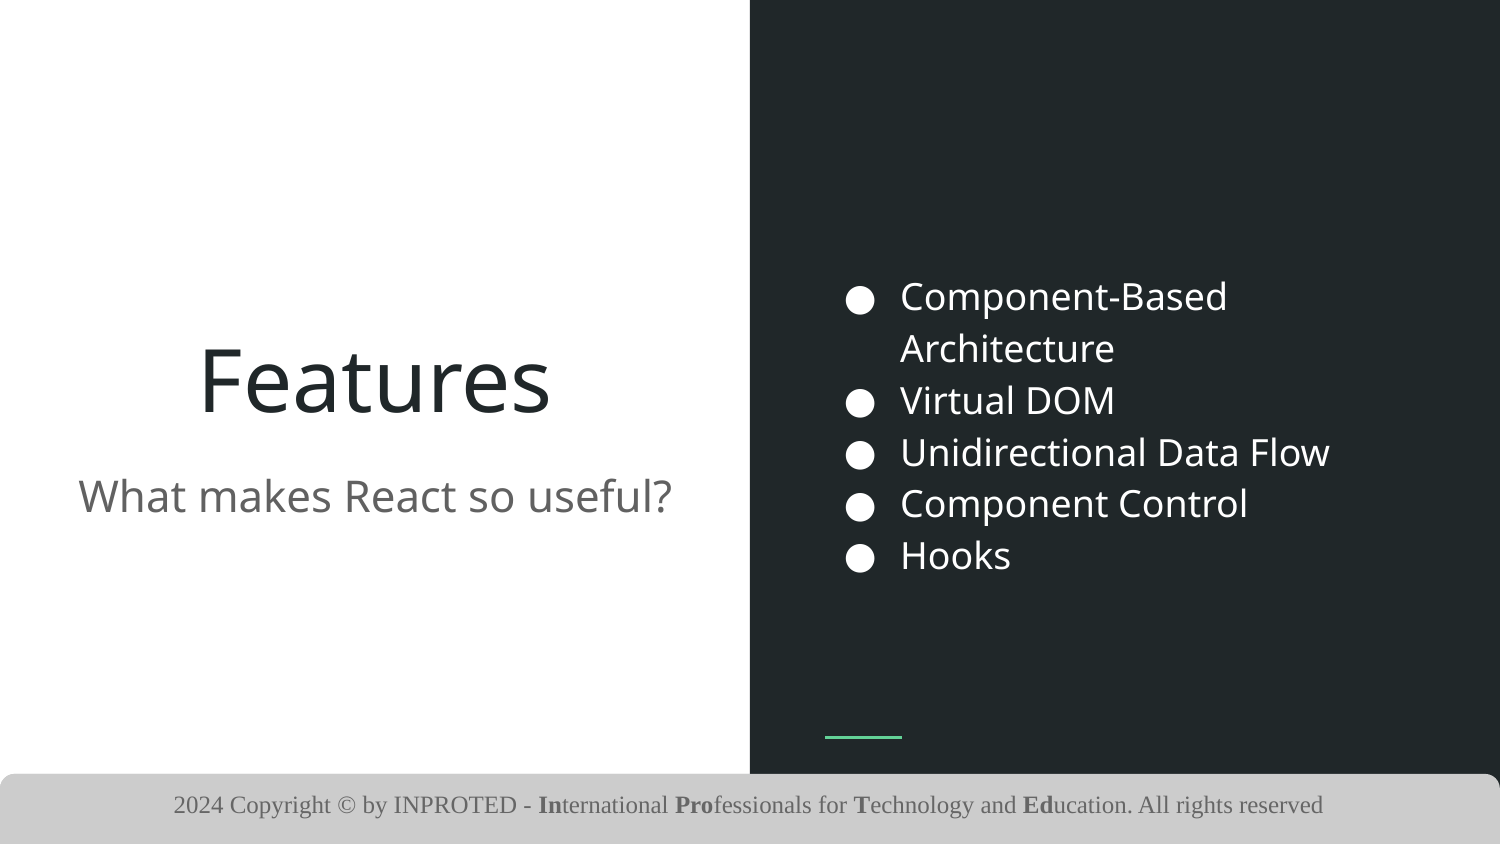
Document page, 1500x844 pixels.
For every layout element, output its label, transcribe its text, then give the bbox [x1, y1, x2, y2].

list Component-Based Architecture Virtual DOM Unidirectional Data Flow Component Control Hooks [810, 118, 1440, 725]
title Features [43, 197, 708, 446]
subtitle What makes React so useful? [43, 454, 708, 675]
